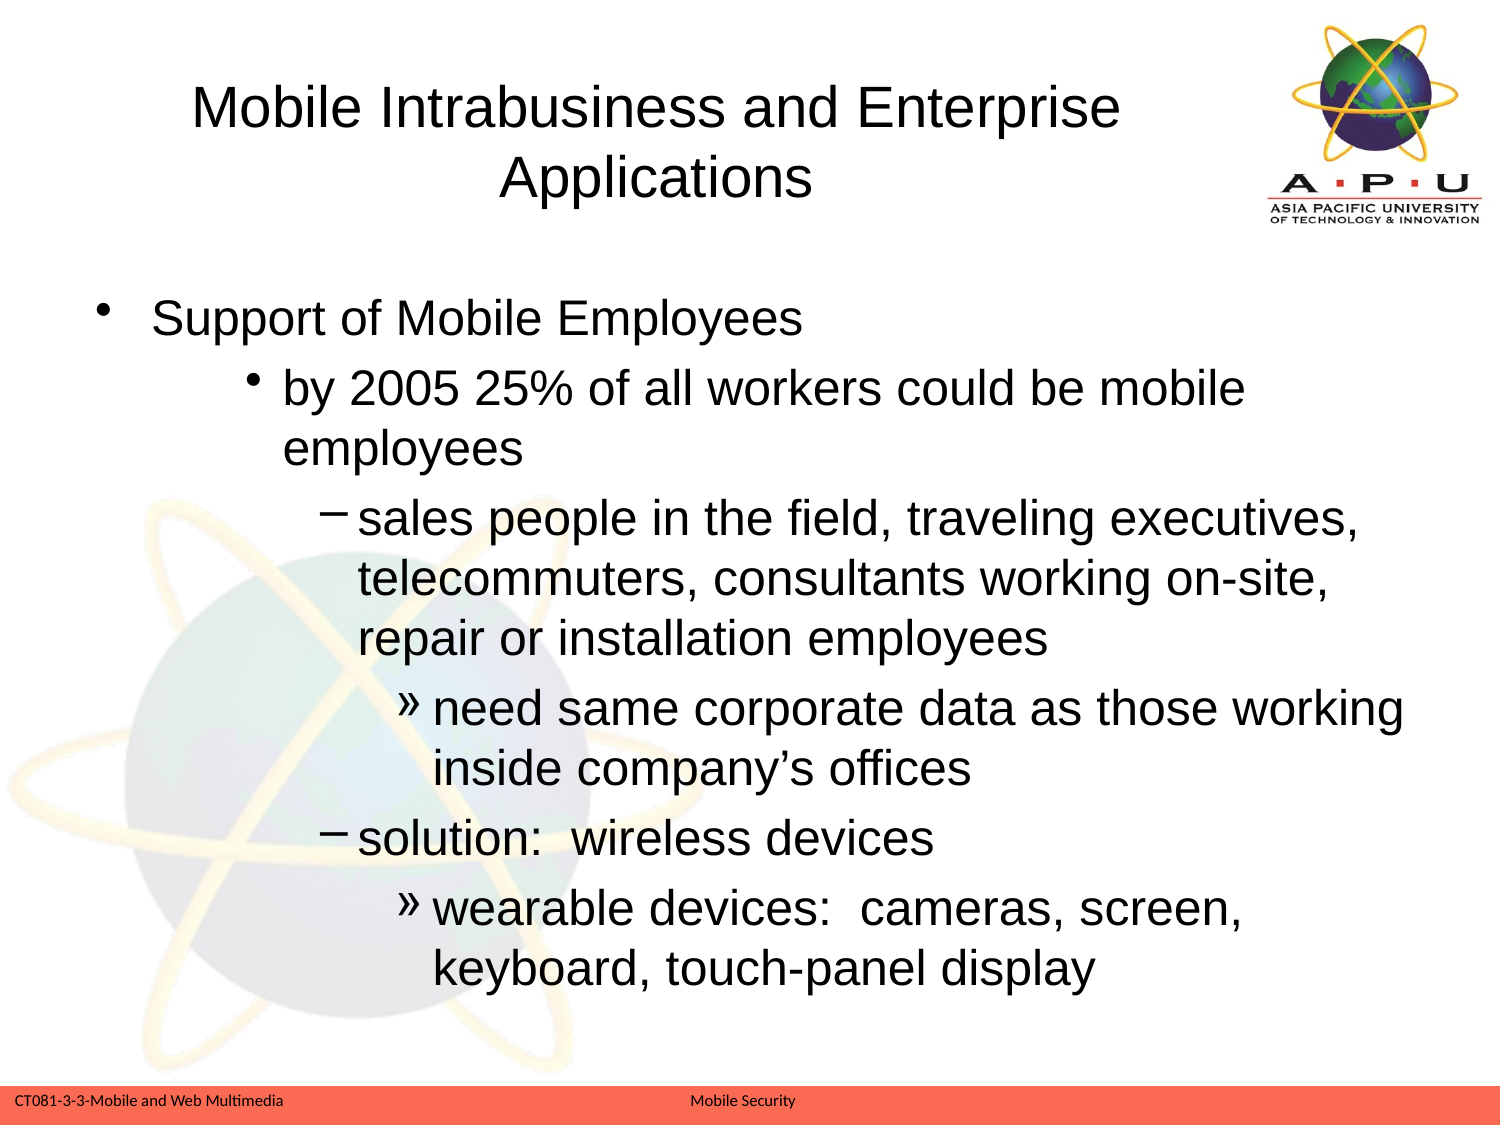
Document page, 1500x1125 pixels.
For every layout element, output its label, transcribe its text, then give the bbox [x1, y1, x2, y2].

list Support of Mobile Employees by 2005 25% of all workers could be mobile employees sales people in the field, traveling executives, telecommuters, consultants working on-site, repair or installation employees need same corporate data as those working inside company’s offices solution: wireless devices wearable devices: cameras, screen, keyboard, touch-panel display [79, 278, 1430, 1021]
picture [1251, 0, 1500, 249]
title Mobile Intrabusiness and Enterprise Applications [79, 45, 1235, 233]
